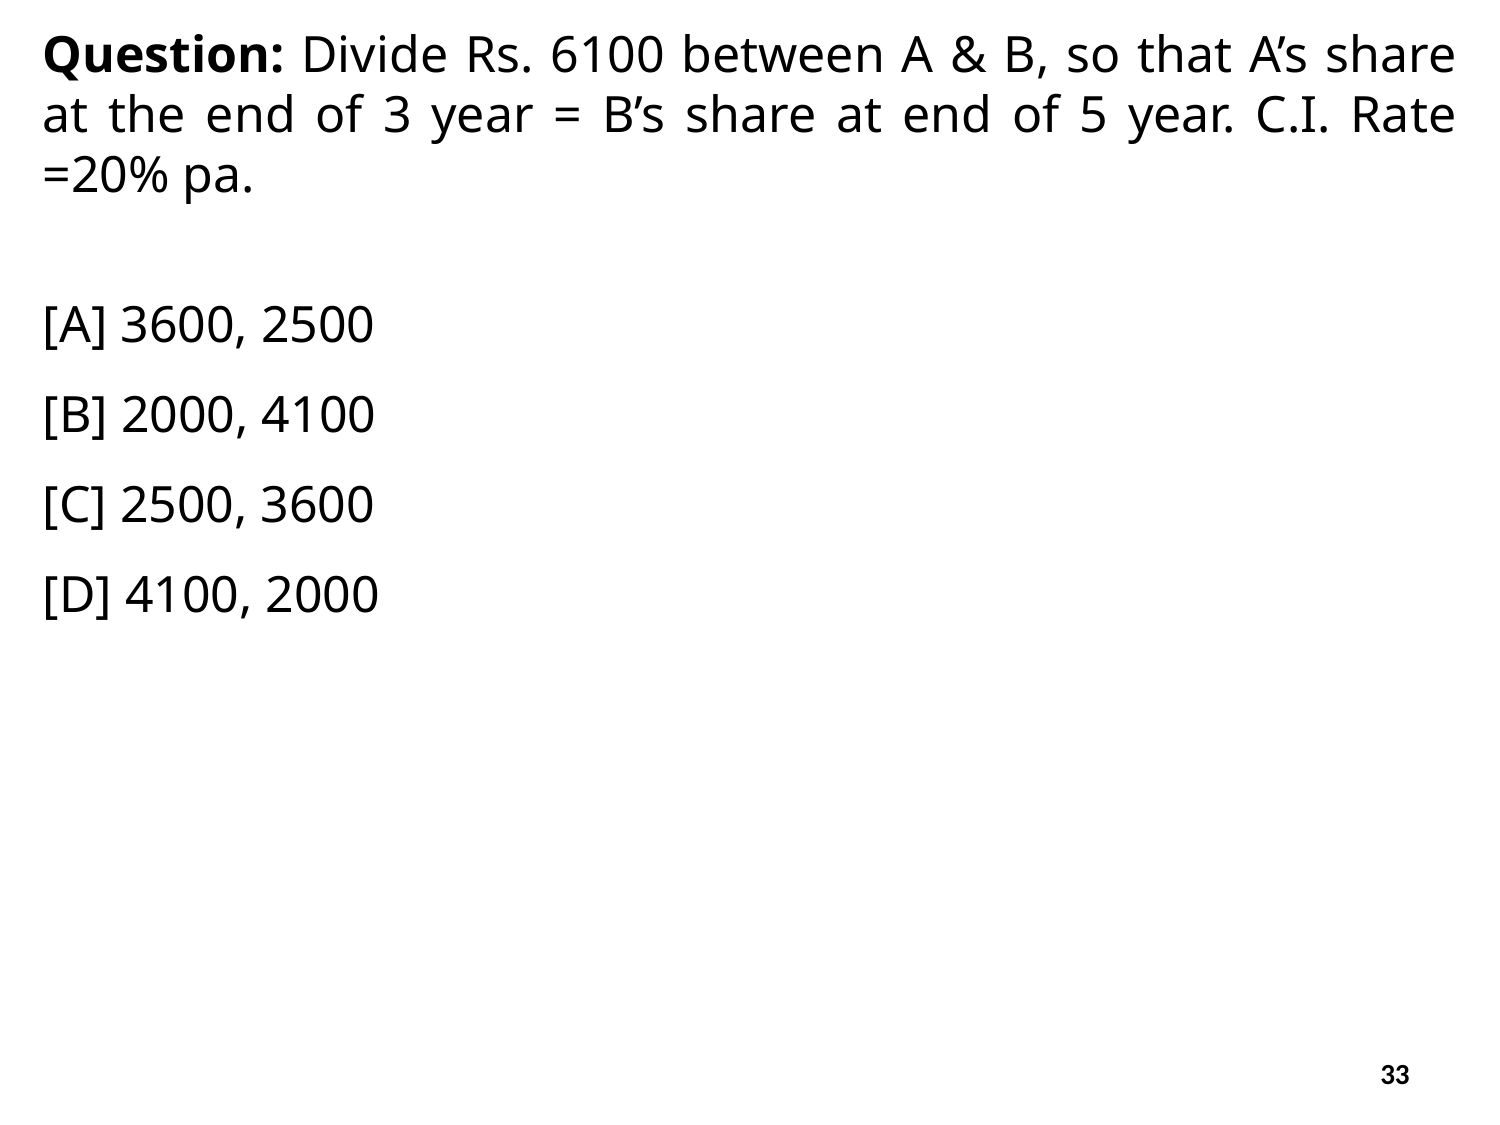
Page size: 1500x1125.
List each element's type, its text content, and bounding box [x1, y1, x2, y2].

slide_number 33 [1074, 1042, 1425, 1103]
text_box Question: Divide Rs. 6100 between A & B, so that A’s share at the end of 3 year = B’s share at end of 5 year. C.I. Rate =20% pa. [A] 3600, 2500 [B] 2000, 4100 [C] 2500, 3600 [D] 4100, 2000 [28, 15, 1472, 631]
